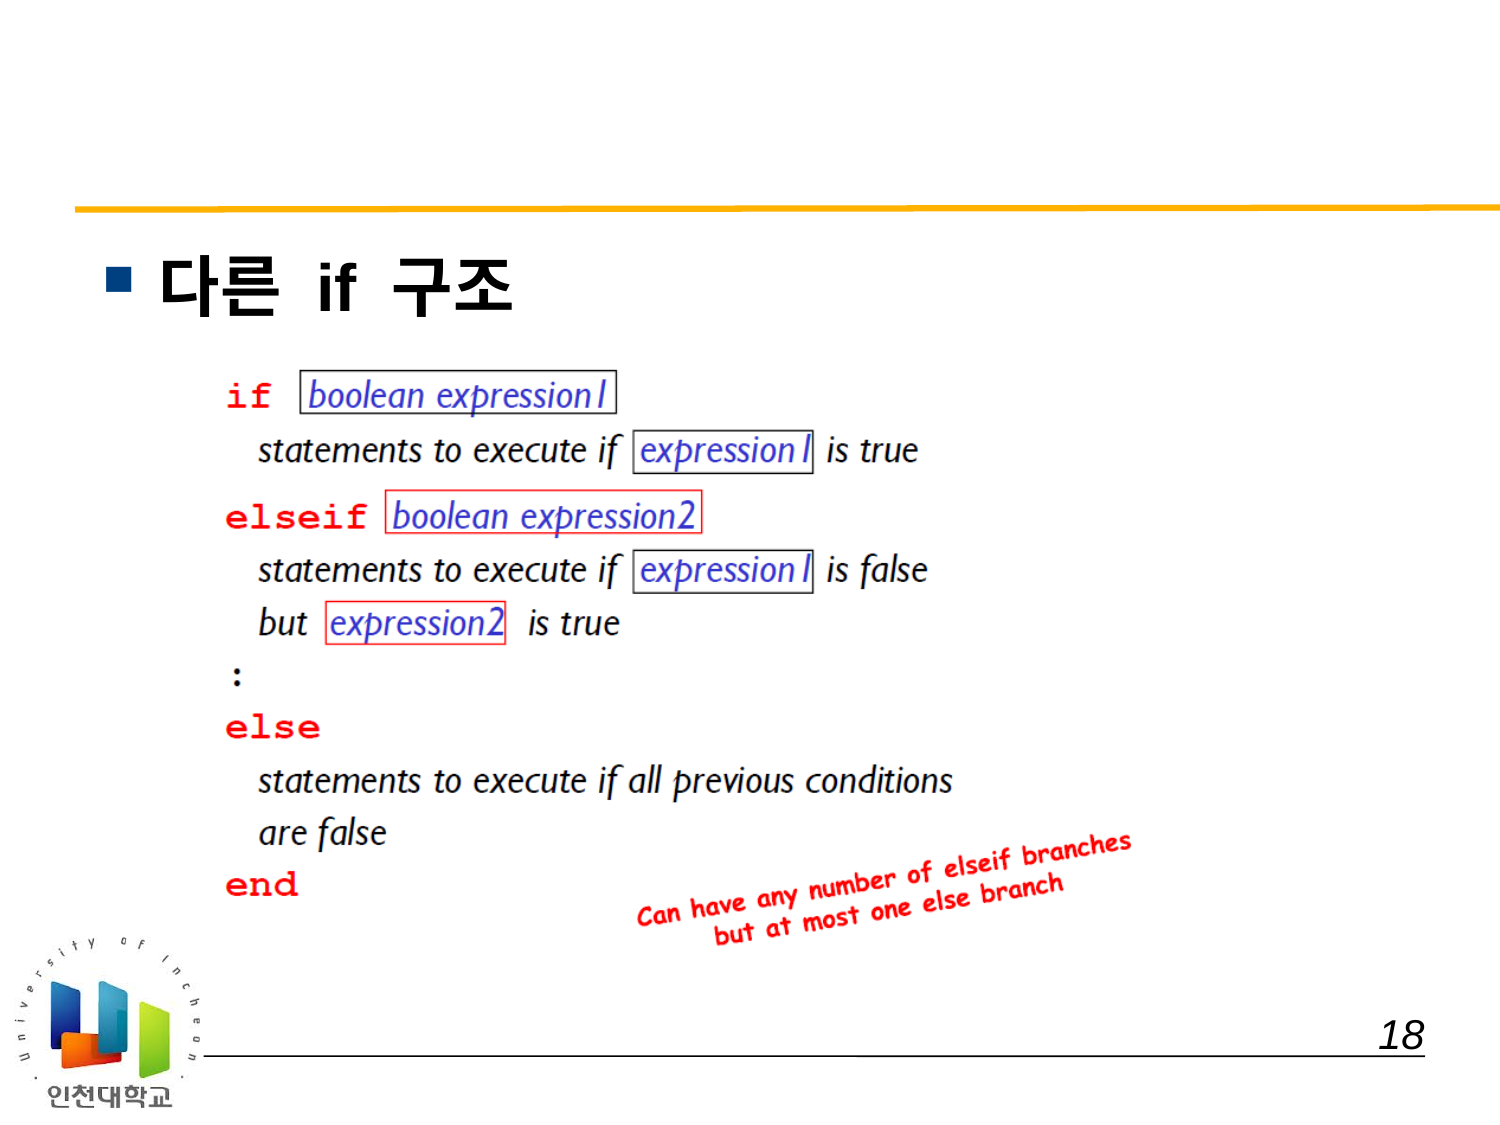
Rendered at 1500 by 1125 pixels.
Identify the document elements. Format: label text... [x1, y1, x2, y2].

slide_number 18 [1112, 999, 1440, 1057]
picture [14, 937, 200, 1108]
list 다른 if 구조 [87, 237, 1457, 919]
picture [212, 350, 1170, 960]
